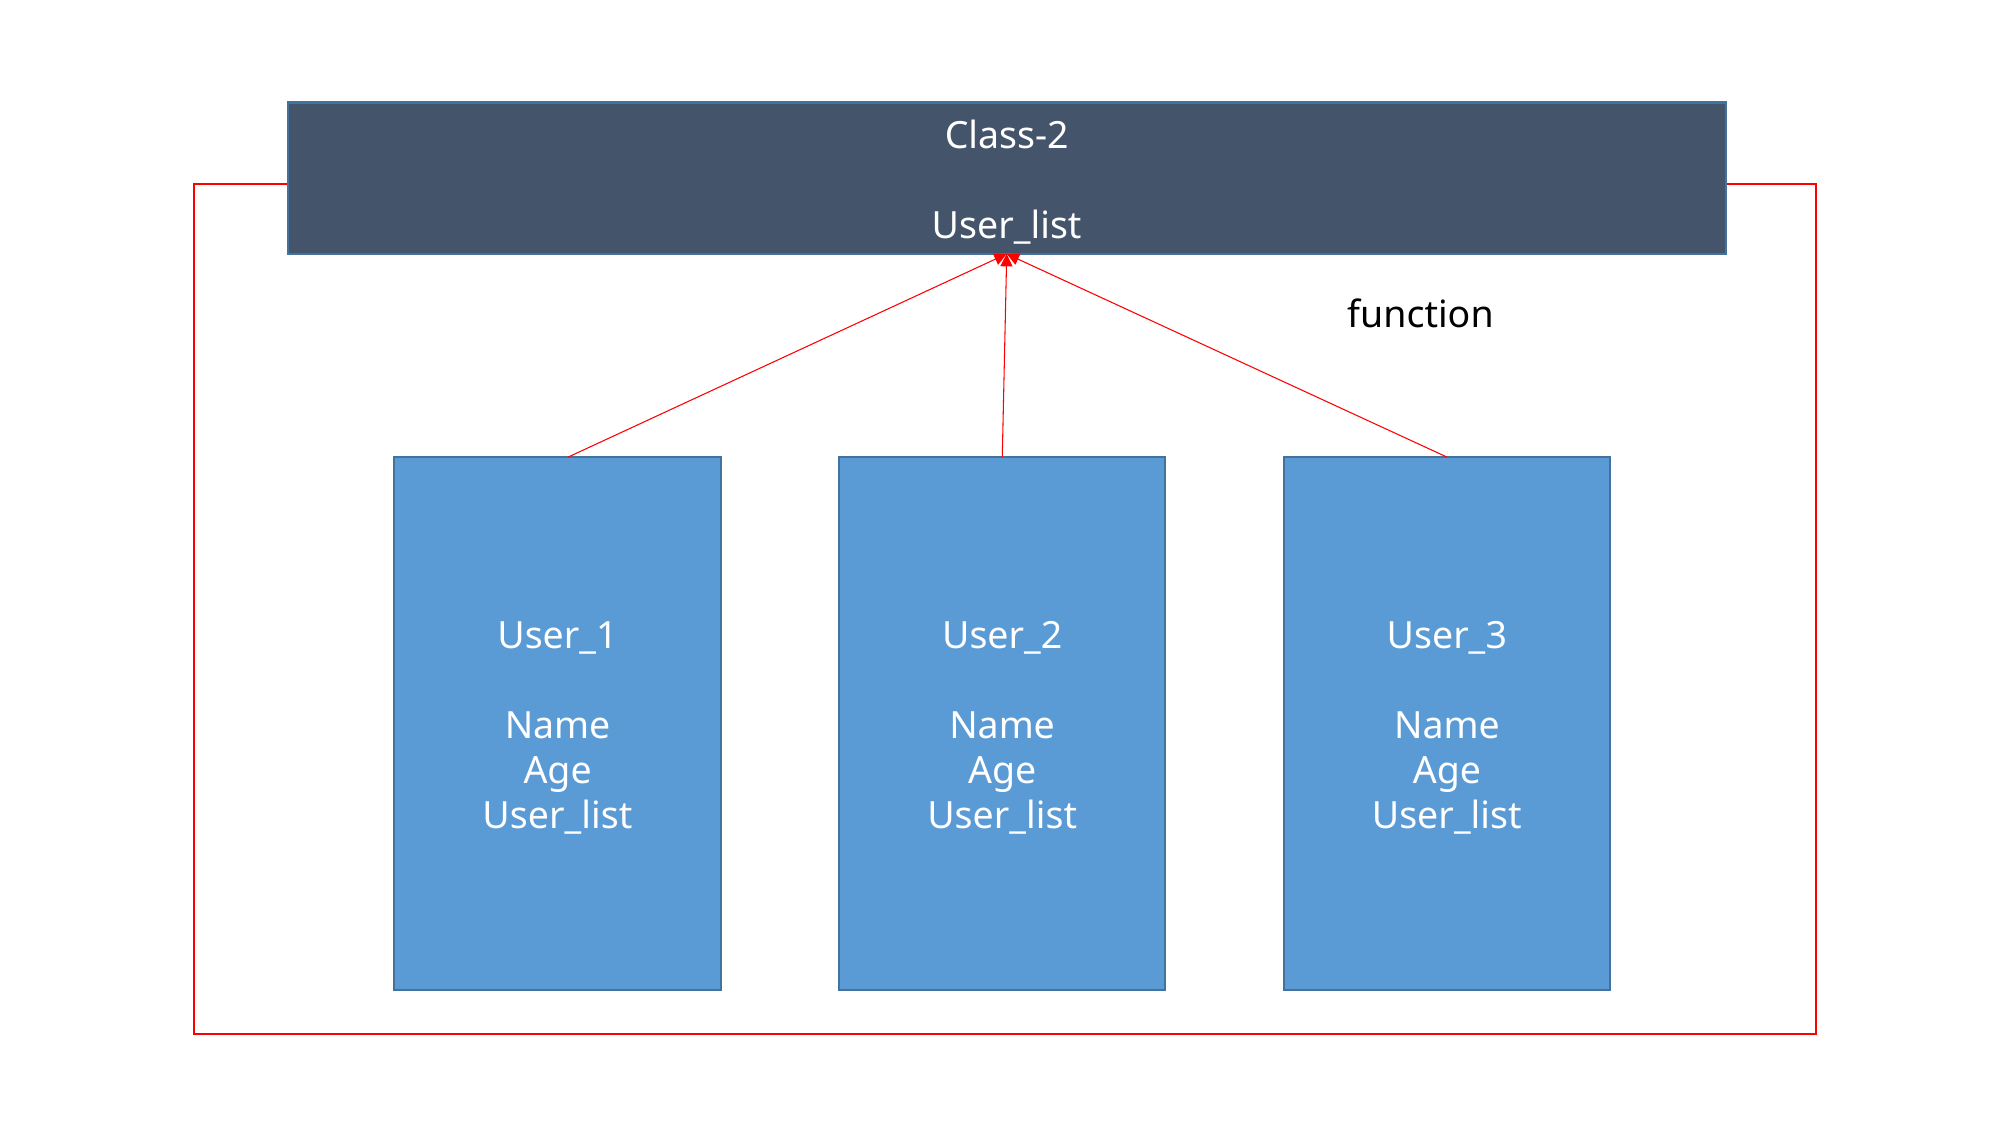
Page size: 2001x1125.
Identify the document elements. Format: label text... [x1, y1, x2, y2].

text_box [568, 253, 1006, 458]
text_box [193, 183, 1817, 1035]
text_box User_3 Name Age User_list [1283, 456, 1611, 991]
text_box Class-2 User_list [287, 101, 1727, 255]
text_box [1006, 253, 1448, 458]
text_box function [1448, 282, 1560, 342]
text_box User_1 Name Age User_list [393, 456, 722, 991]
text_box User_2 Name Age User_list [838, 458, 1166, 991]
